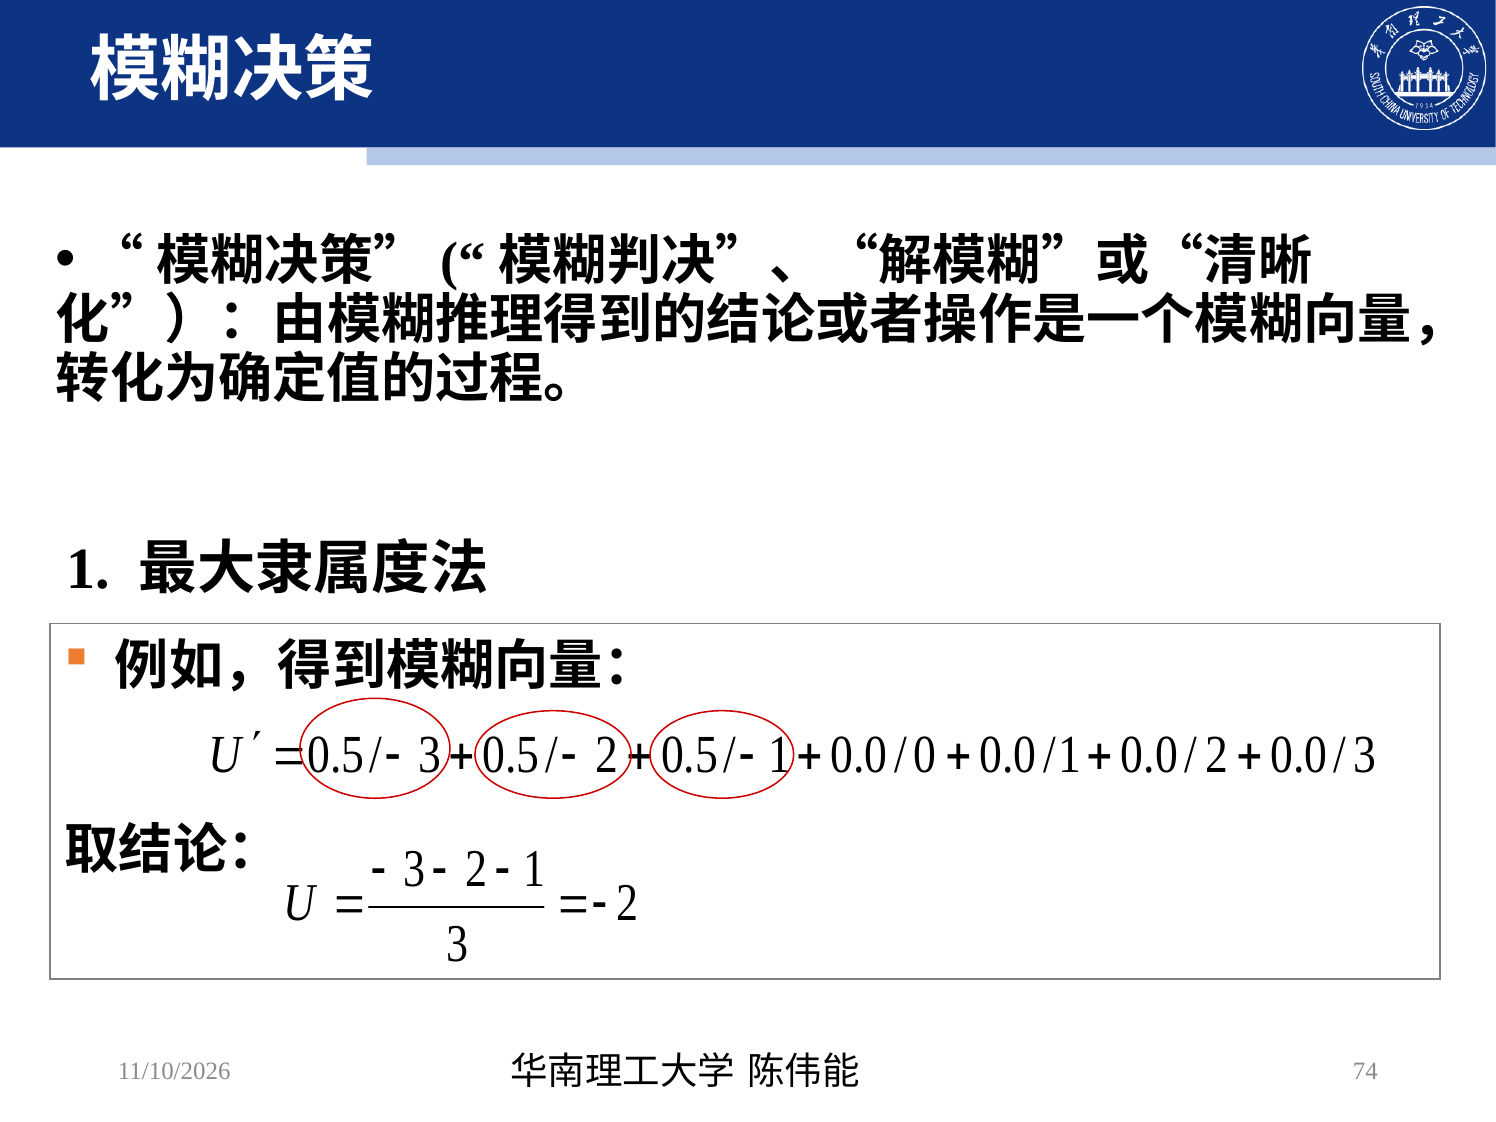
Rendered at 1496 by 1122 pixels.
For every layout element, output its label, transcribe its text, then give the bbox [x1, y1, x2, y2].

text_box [299, 698, 794, 799]
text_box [49, 623, 1438, 998]
title 模糊决策 [74, 25, 1384, 118]
slide_number 74 [1056, 1039, 1393, 1100]
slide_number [102, 1039, 440, 1100]
text_box “模糊决策”(“模糊判决”、“解模糊”或“清晰化”）：由模糊推理得到的结论或者操作是一个模糊向量，转化为确定值的过程。 [41, 222, 1459, 524]
text_box 1. 最大隶属度法 [37, 523, 1002, 608]
picture [1354, 0, 1496, 148]
footer 华南理工大学 陈伟能 [495, 1039, 1001, 1100]
